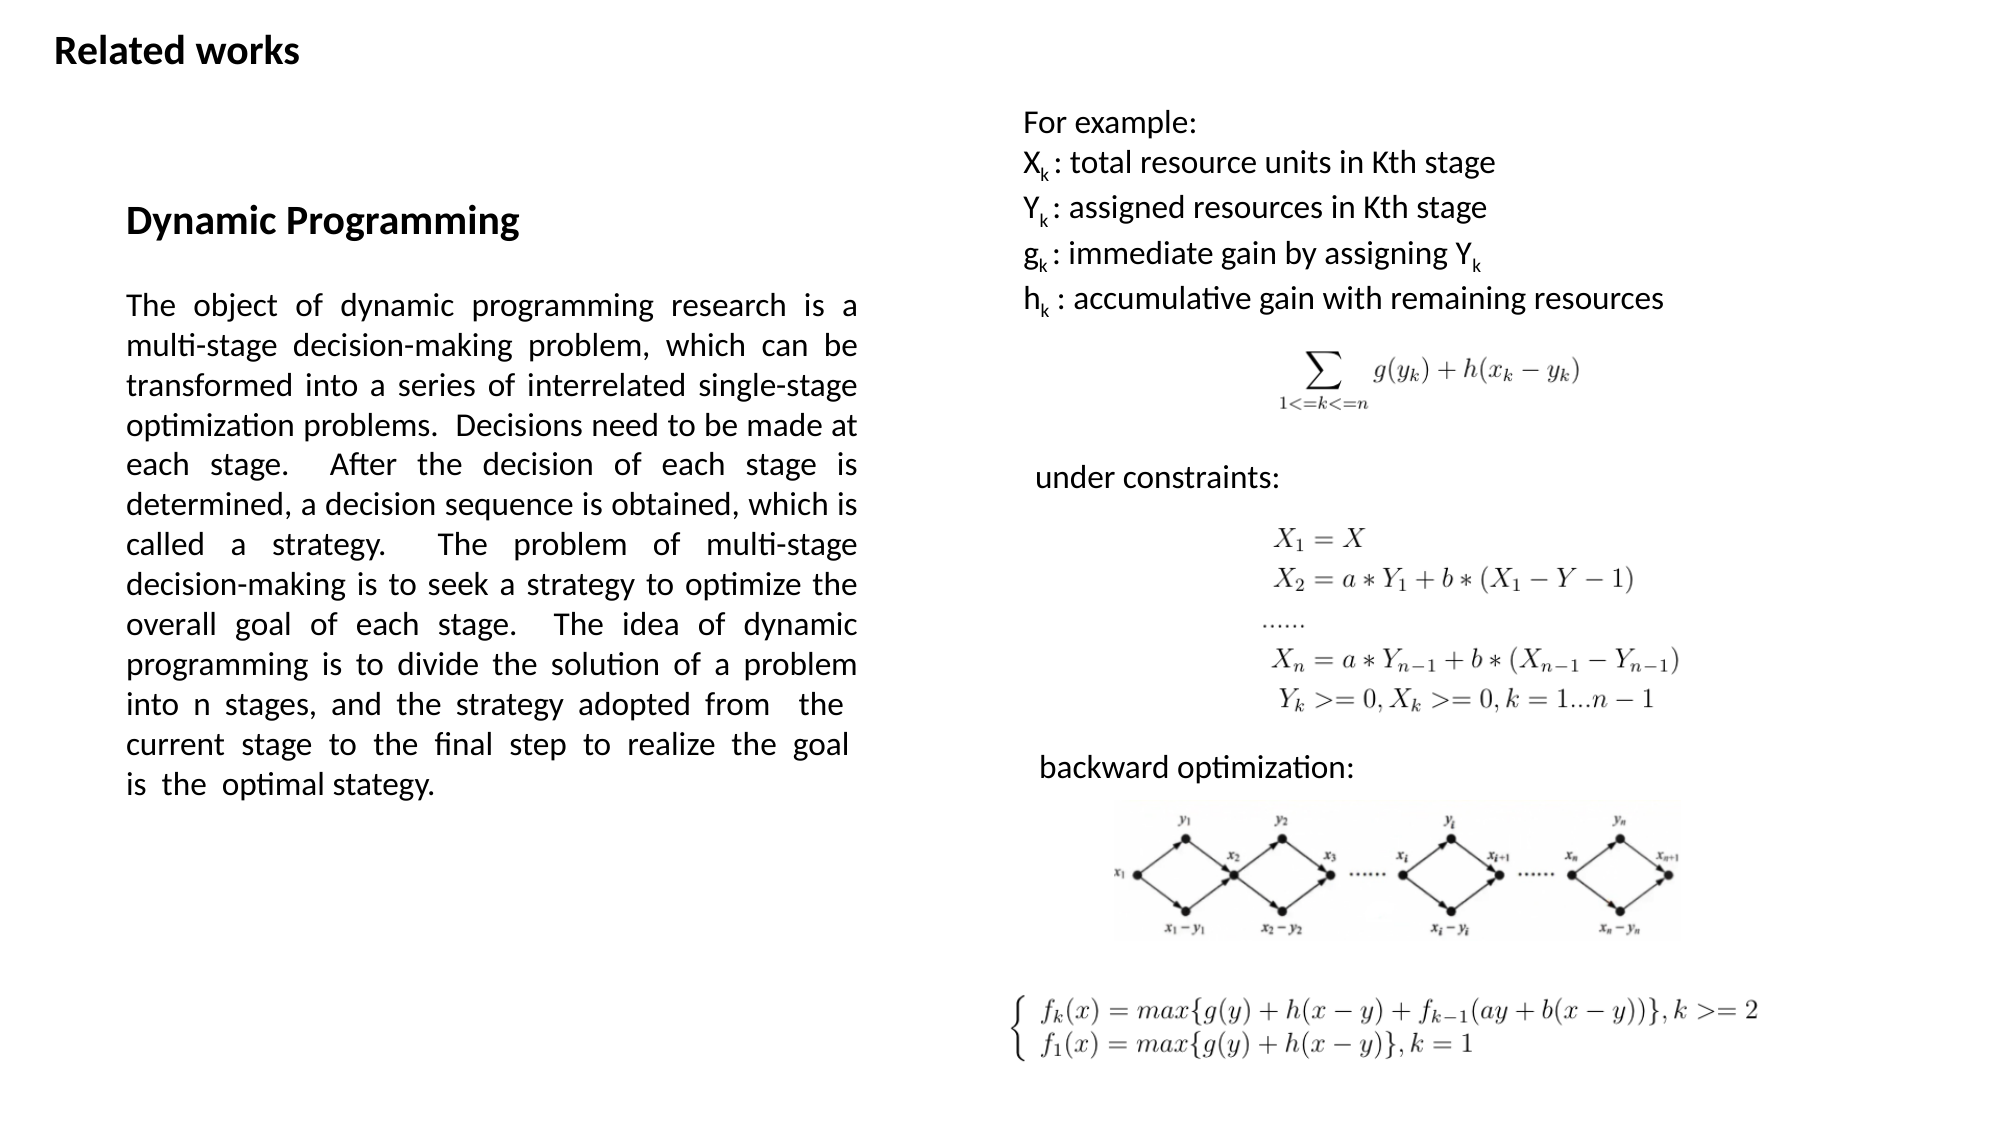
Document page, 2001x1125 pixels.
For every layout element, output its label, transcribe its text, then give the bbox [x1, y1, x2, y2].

text_box Related works [39, 15, 316, 81]
text_box Dynamic Programming The object of dynamic programming research is a multi-stage decision-making problem, which can be transformed into a series of interrelated single-stage optimization problems. Decisions need to be made at each stage. After the decision of each stage is determined, a decision sequence is obtained, which is called a strategy. The problem of multi-stage decision-making is to seek a strategy to optimize the overall goal of each stage. The idea of dynamic programming is to divide the solution of a problem into n stages, and the strategy adopted from the current stage to the final step to realize the goal is the optimal stategy. [111, 185, 874, 810]
picture [989, 963, 1790, 1081]
text_box backward optimization: [1024, 737, 1371, 792]
picture [1252, 330, 1608, 424]
text_box For example: Xk : total resource units in Kth stage Yk : assigned resources in Kth stage gk : immediate gain by assigning Yk hk : accumulative gain with remaining resources [1008, 92, 1771, 330]
picture [1082, 800, 1698, 957]
text_box under constraints: [1020, 447, 1297, 502]
picture [1252, 503, 1692, 725]
